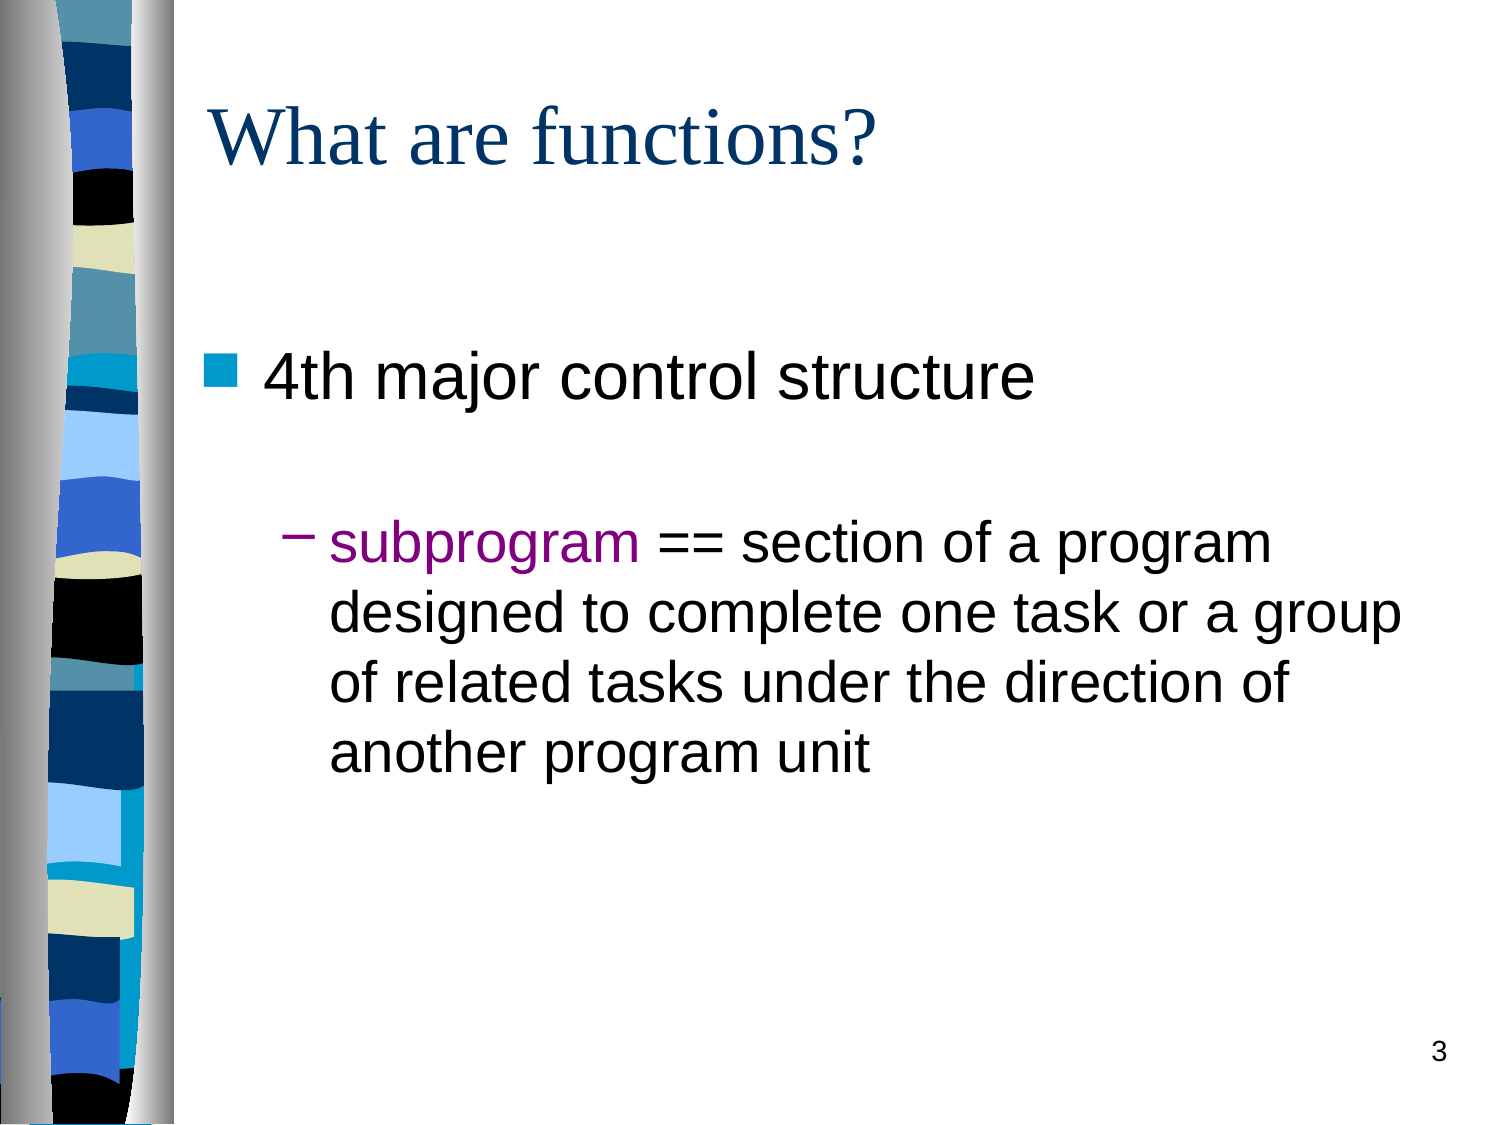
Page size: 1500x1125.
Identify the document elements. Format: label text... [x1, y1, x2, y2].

slide_number 3 [1149, 1024, 1463, 1101]
list 4th major control structure subprogram == section of a program designed to complete one task or a group of related tasks under the direction of another program unit [192, 324, 1468, 925]
title What are functions? [192, 37, 1439, 225]
